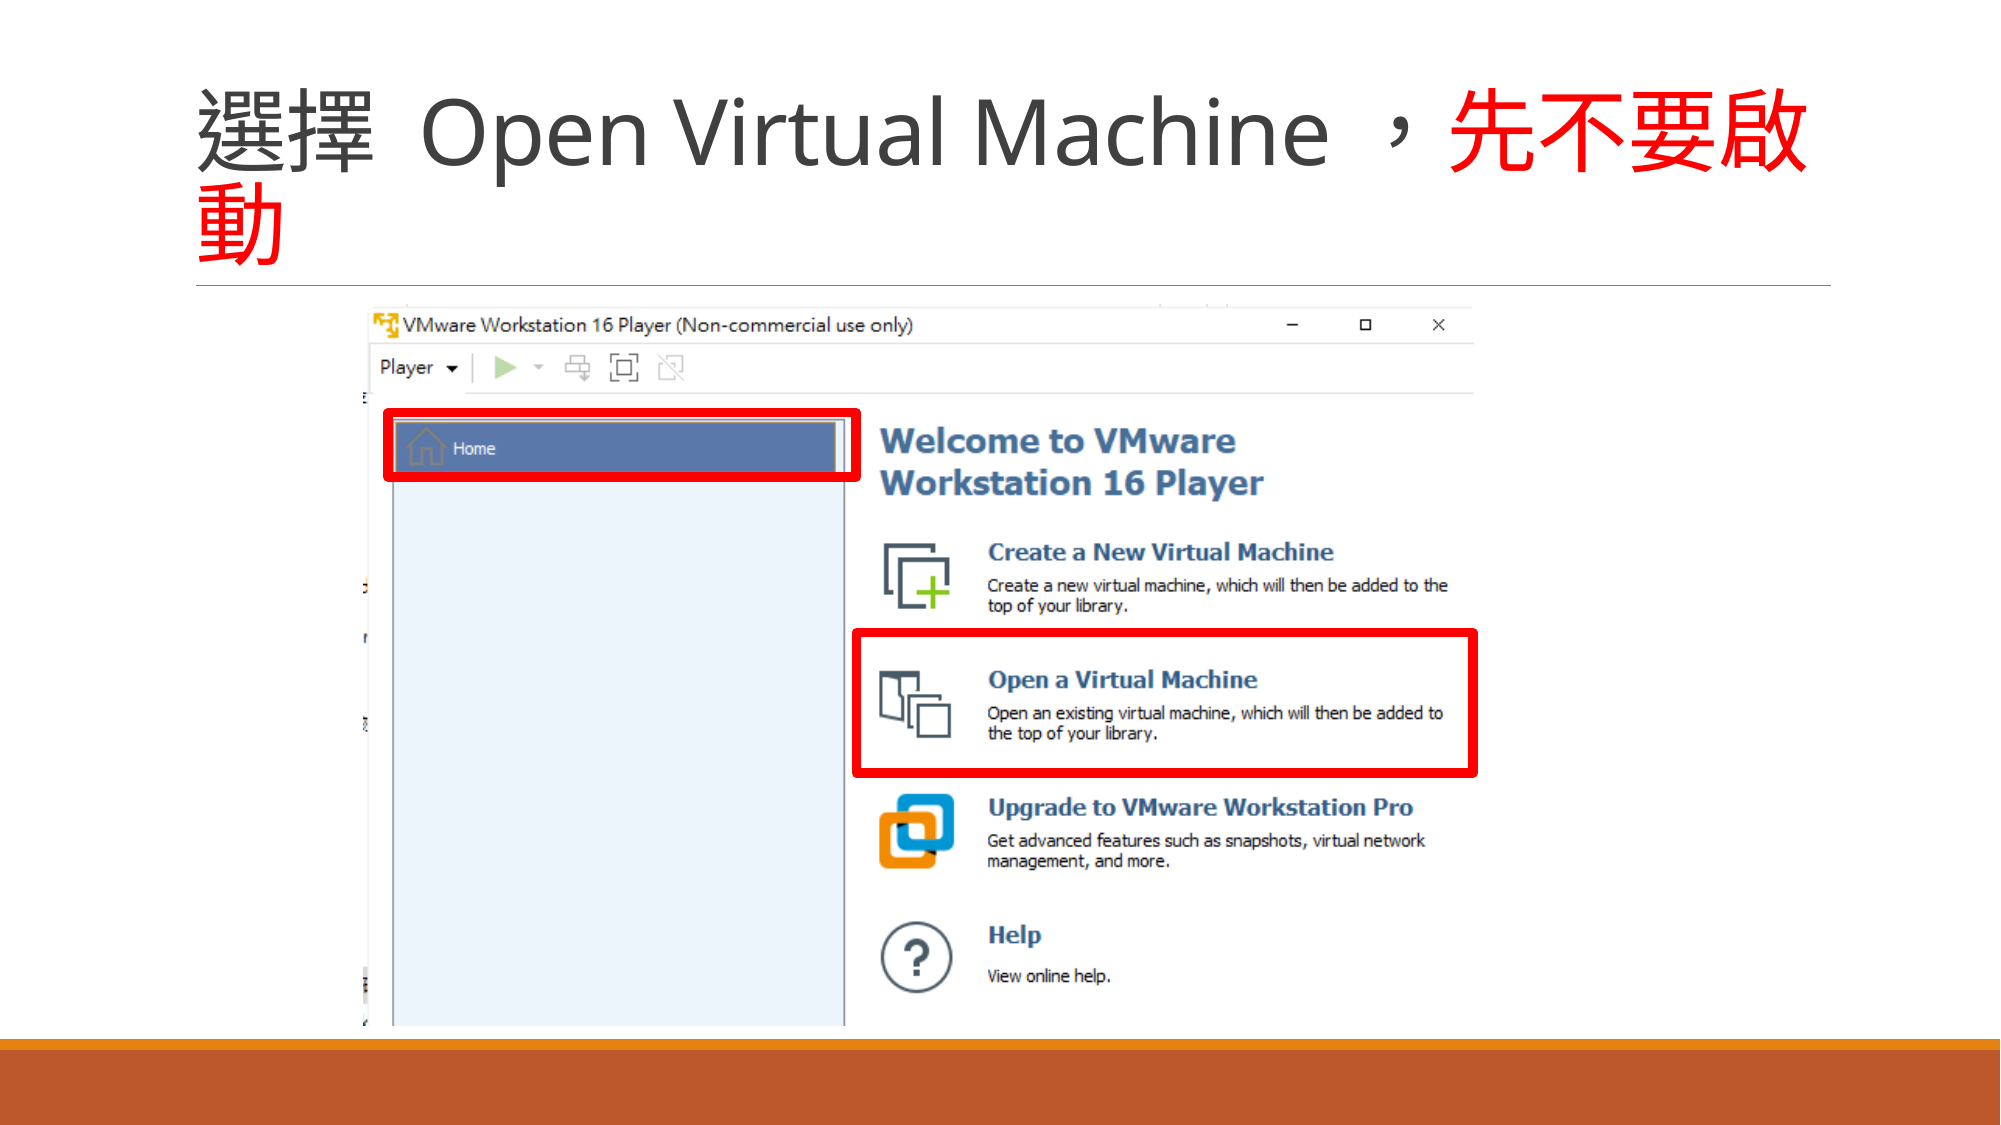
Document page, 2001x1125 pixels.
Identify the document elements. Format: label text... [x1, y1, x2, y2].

title 選擇 Open Virtual Machine，先不要啟動 [180, 47, 1830, 285]
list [362, 303, 1474, 1026]
